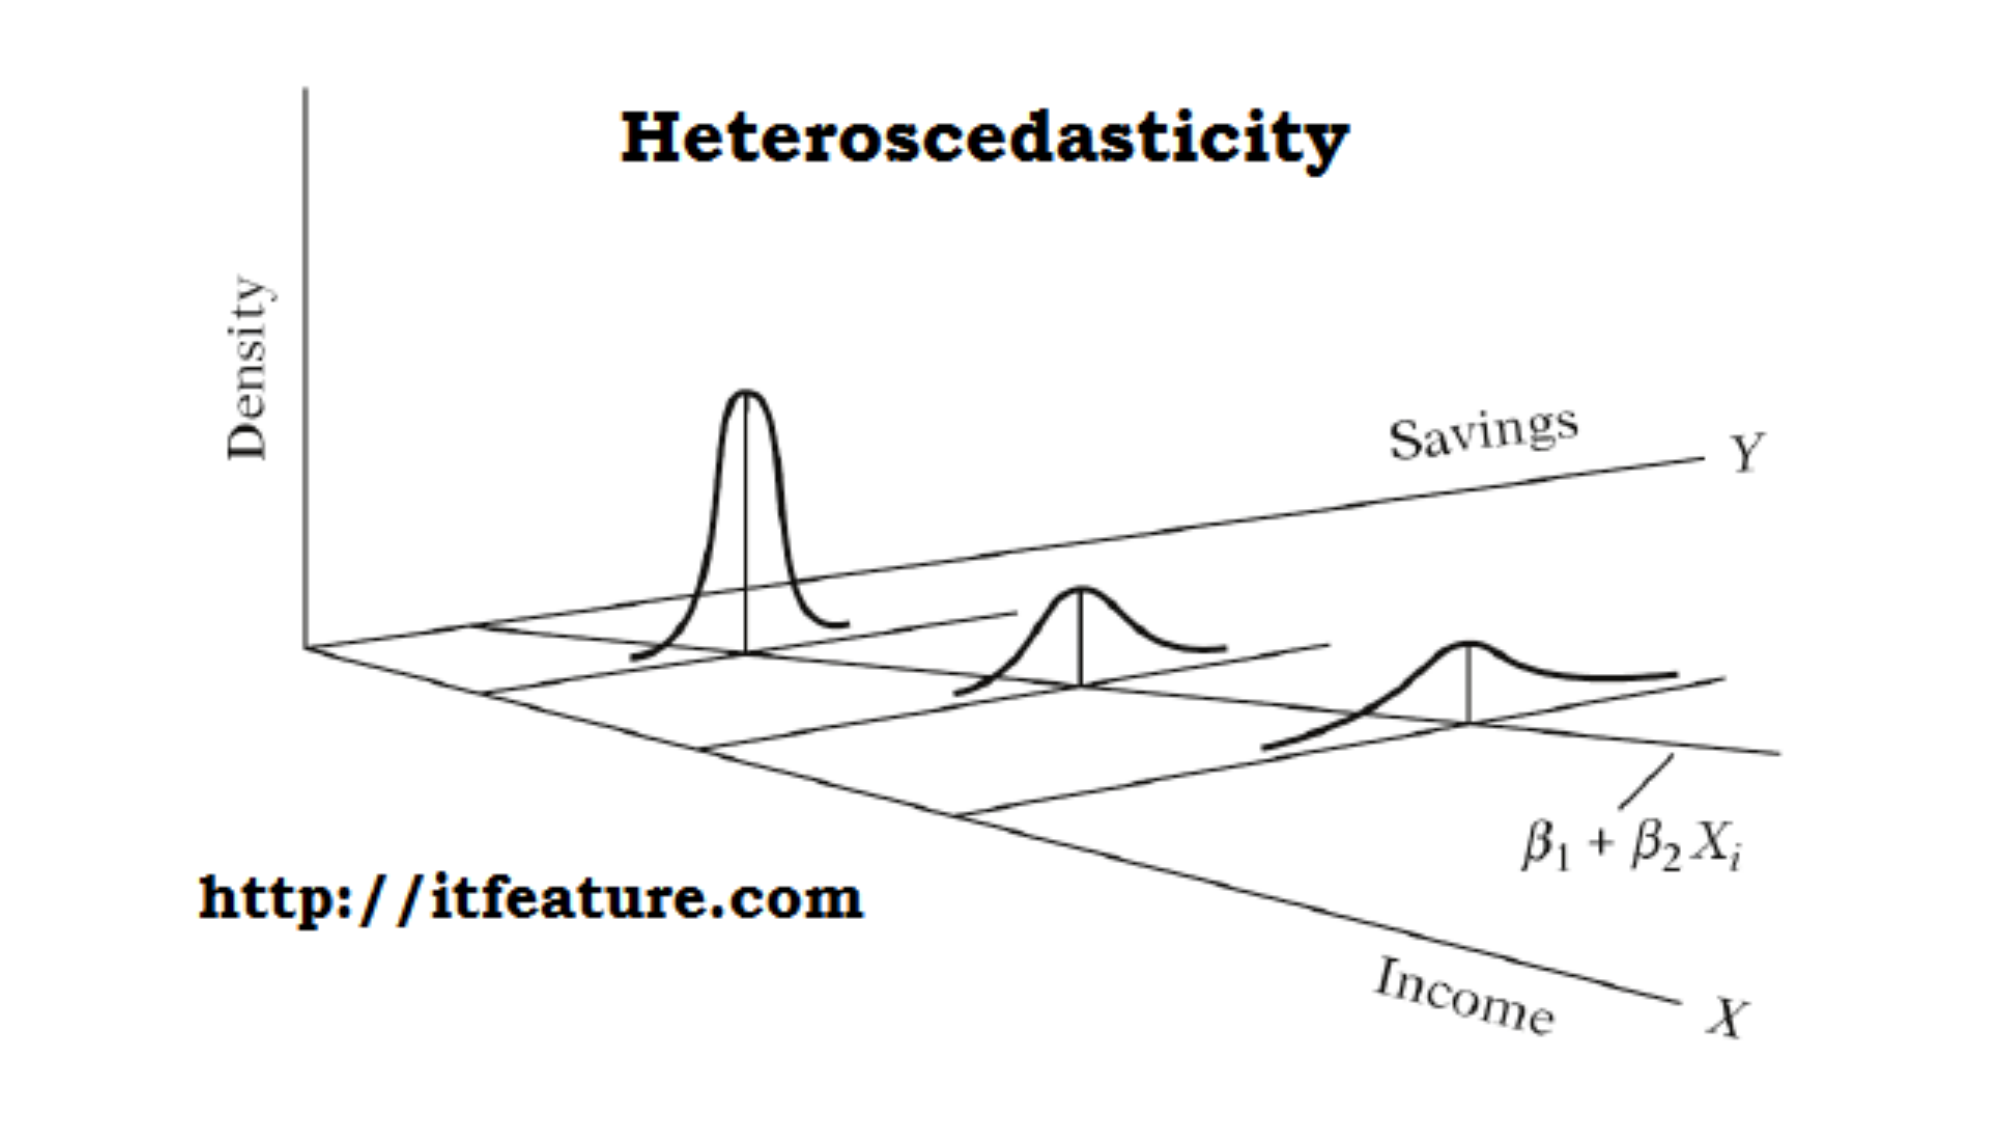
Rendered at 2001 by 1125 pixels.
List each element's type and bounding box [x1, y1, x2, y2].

picture [176, 41, 1824, 1084]
